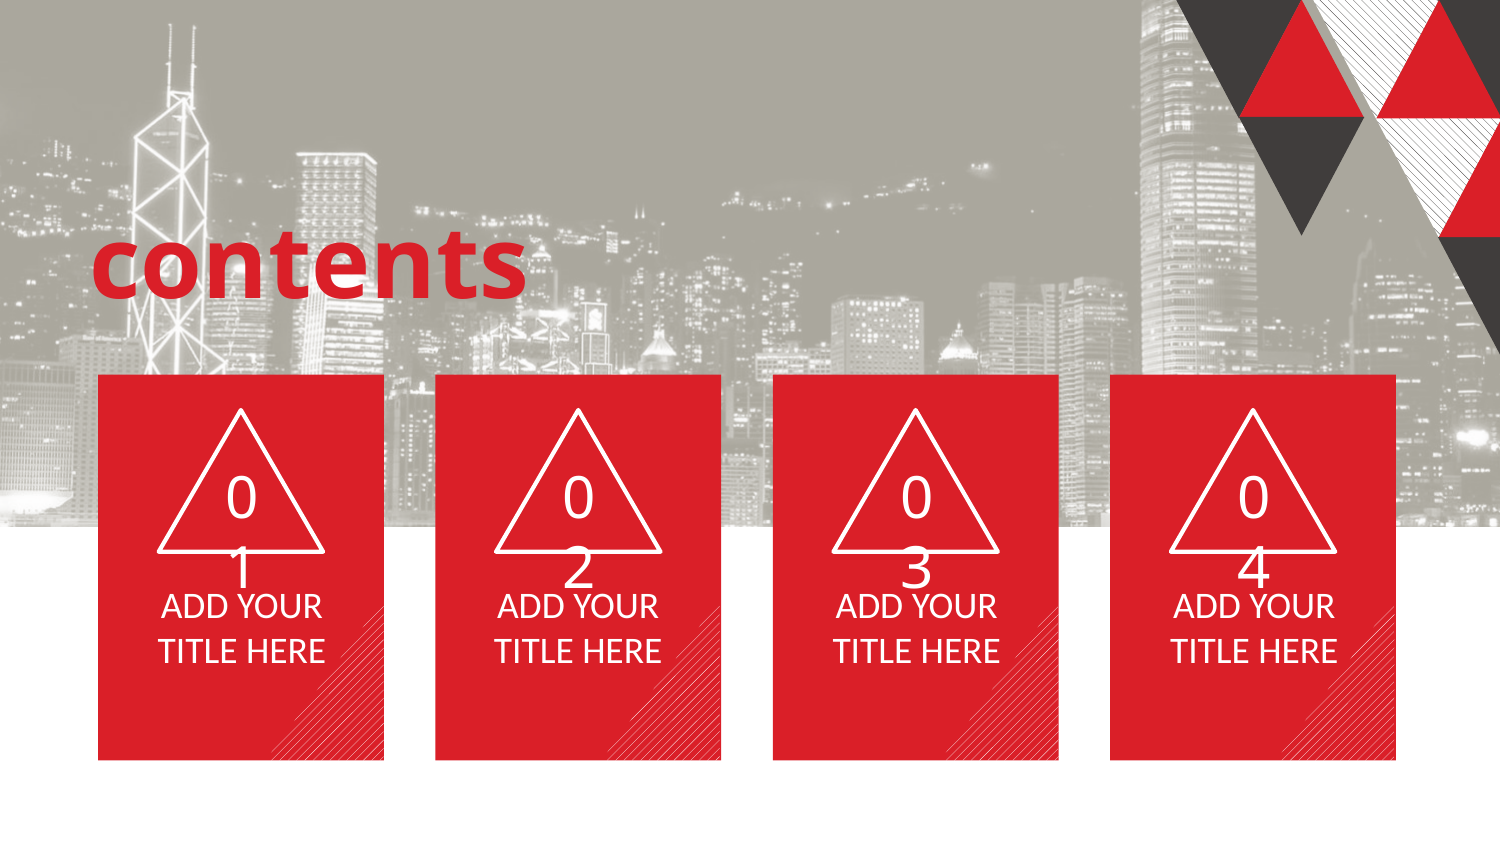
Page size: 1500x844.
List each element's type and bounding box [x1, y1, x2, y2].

text_box [158, 409, 324, 552]
picture [0, 0, 1500, 527]
text_box [97, 374, 385, 761]
text_box [1170, 409, 1336, 552]
text_box [495, 409, 661, 552]
text_box [435, 374, 722, 761]
text_box [833, 409, 999, 552]
text_box [1109, 374, 1397, 761]
text_box [772, 374, 1059, 761]
